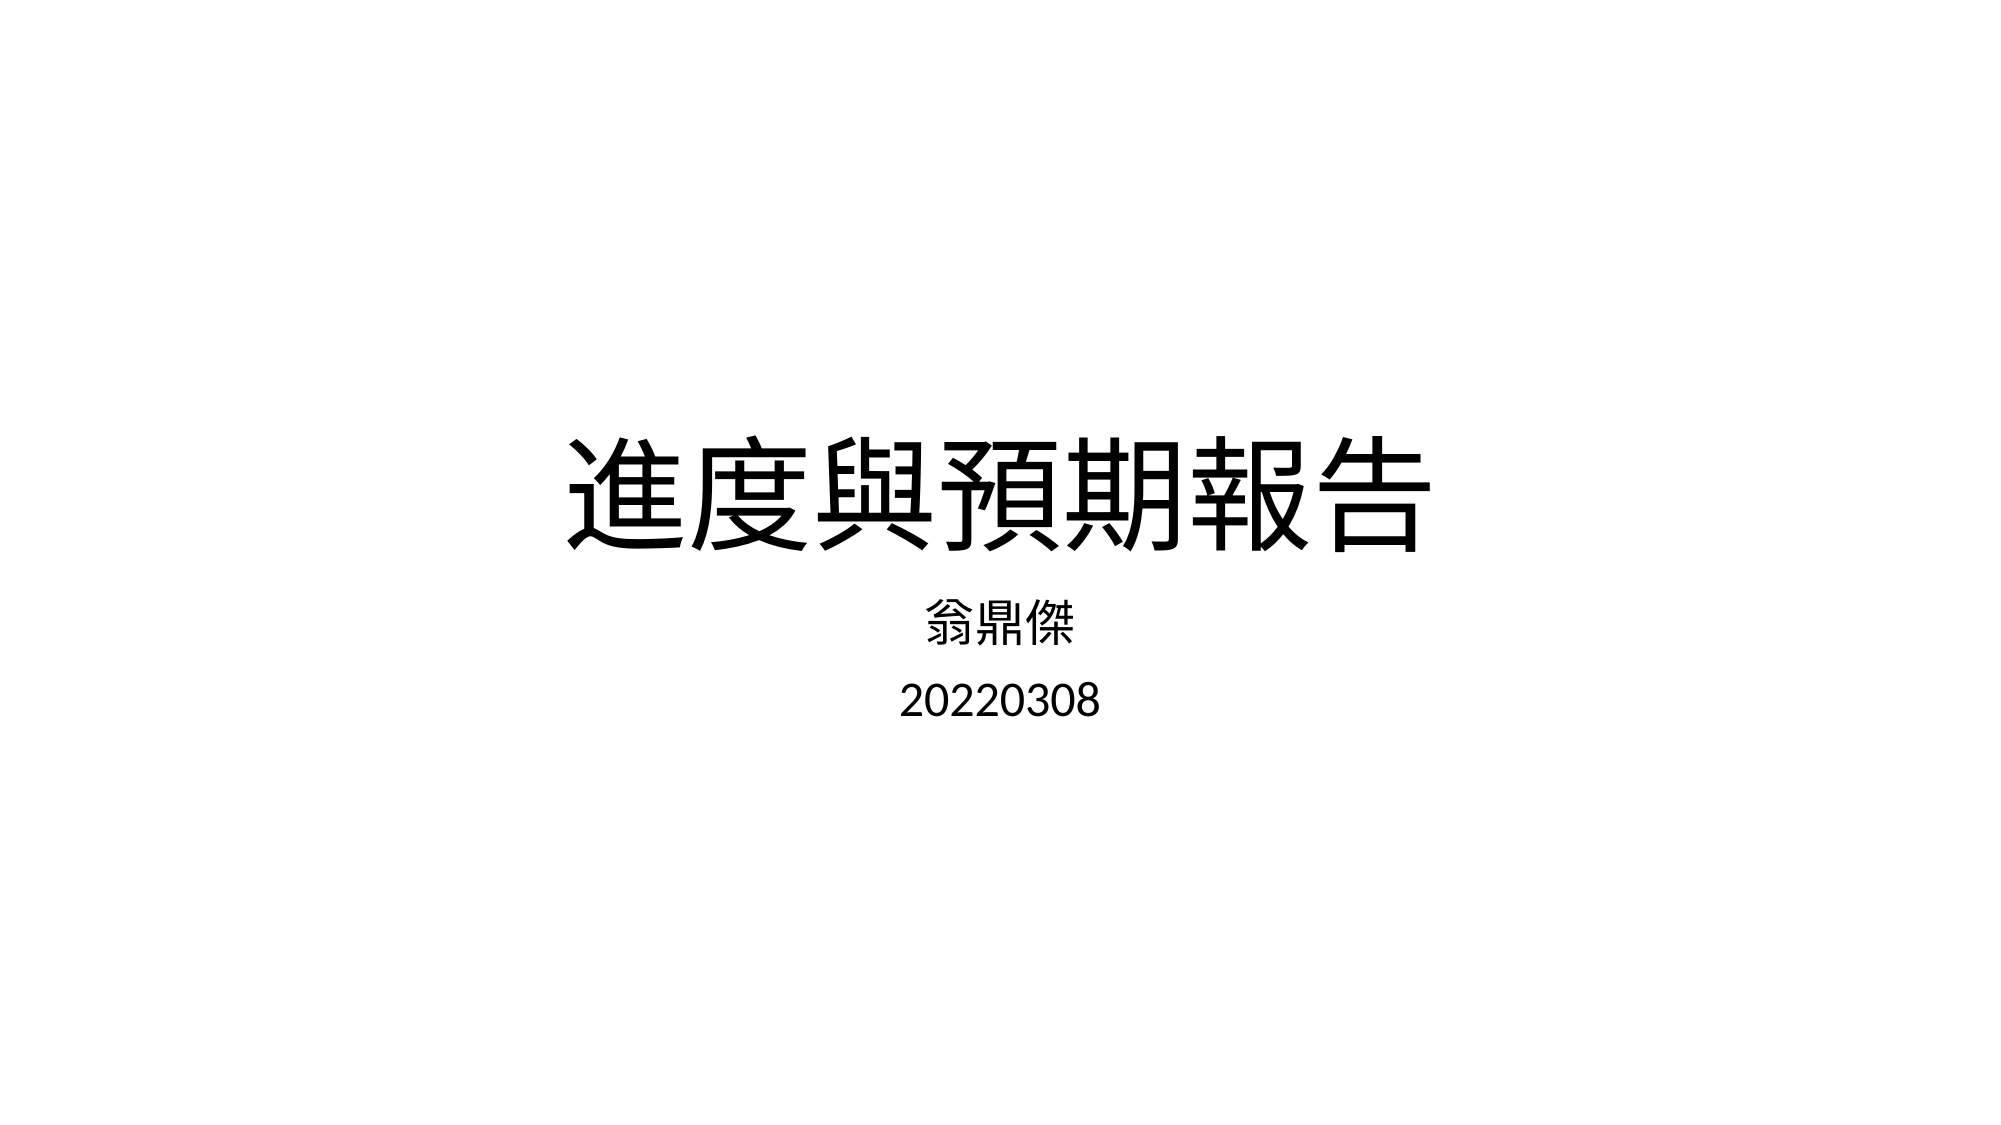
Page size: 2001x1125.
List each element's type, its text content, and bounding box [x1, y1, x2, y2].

title 進度與預期報告 [249, 184, 1750, 576]
subtitle 翁鼎傑 20220308 [249, 590, 1750, 863]
